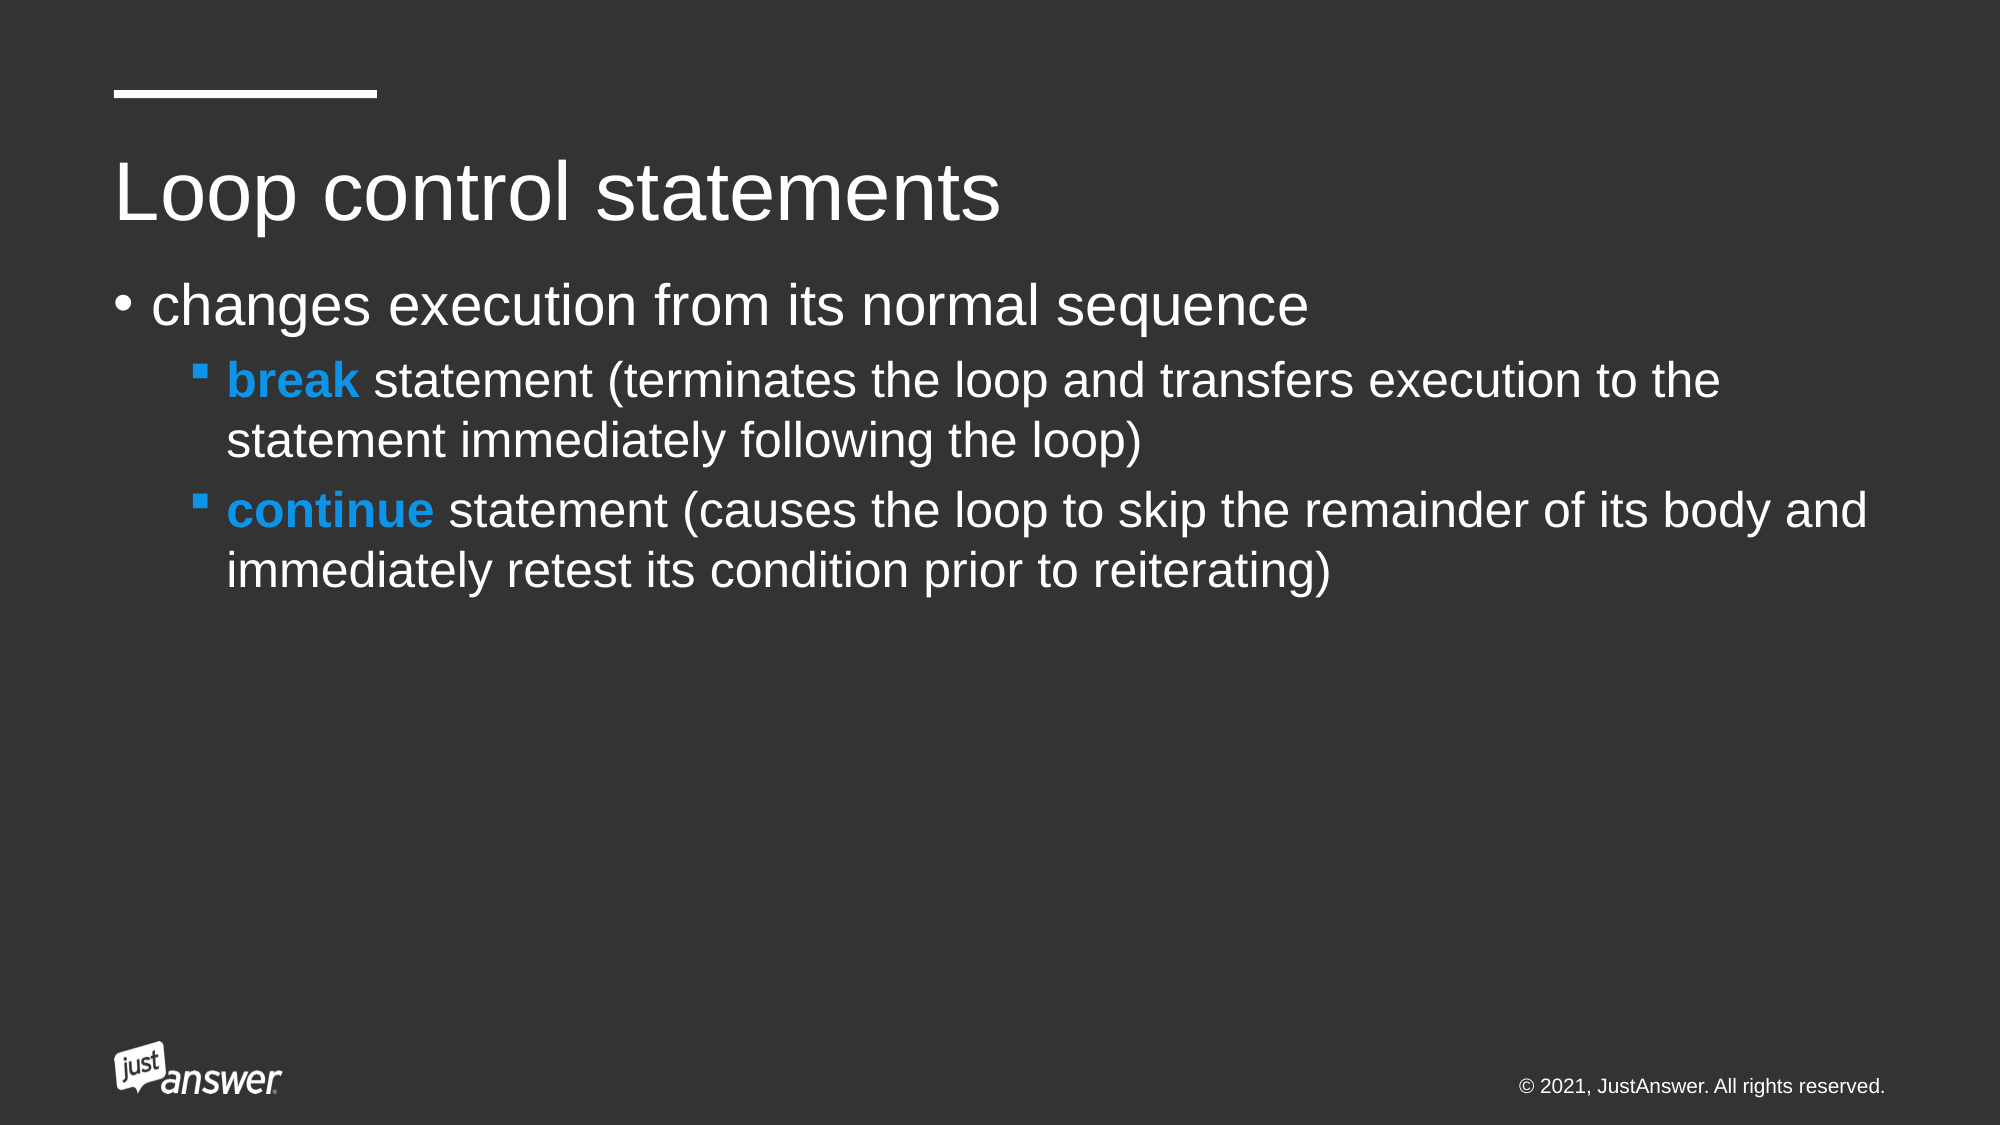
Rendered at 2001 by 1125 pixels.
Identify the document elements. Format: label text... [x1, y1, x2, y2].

title Loop control statements [114, 148, 1886, 267]
picture [114, 1041, 283, 1094]
list changes execution from its normal sequence break statement (terminates the loop and transfers execution to the statement immediately following the loop) continue statement (causes the loop to skip the remainder of its body and immediately retest its condition prior to reiterating) [114, 267, 1886, 976]
